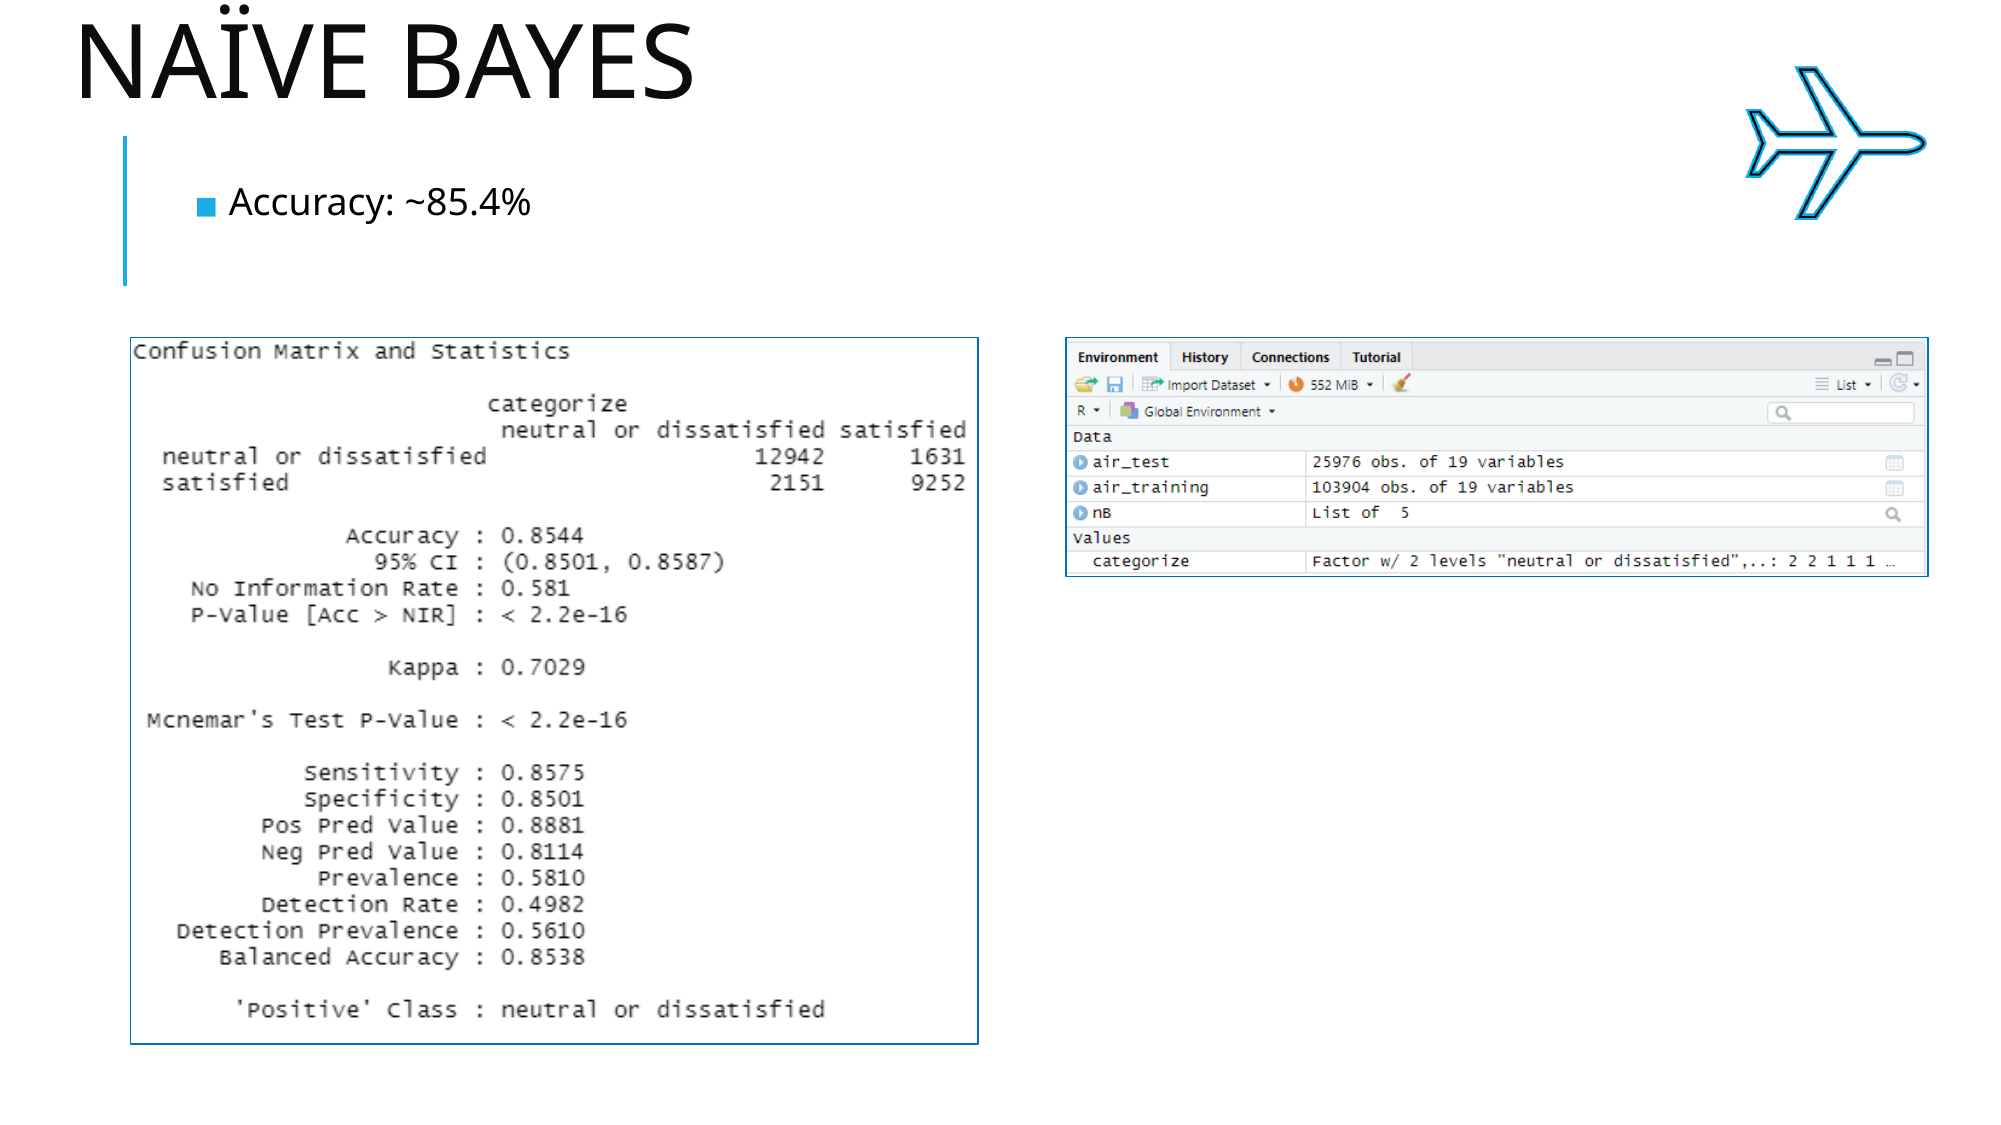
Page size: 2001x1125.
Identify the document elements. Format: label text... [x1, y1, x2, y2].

picture [1728, 35, 1943, 250]
text_box Accuracy: ~85.4% [185, 175, 551, 263]
picture [131, 337, 978, 1044]
title NAÏVE BAYES [57, 12, 1897, 127]
picture [1066, 337, 1928, 577]
